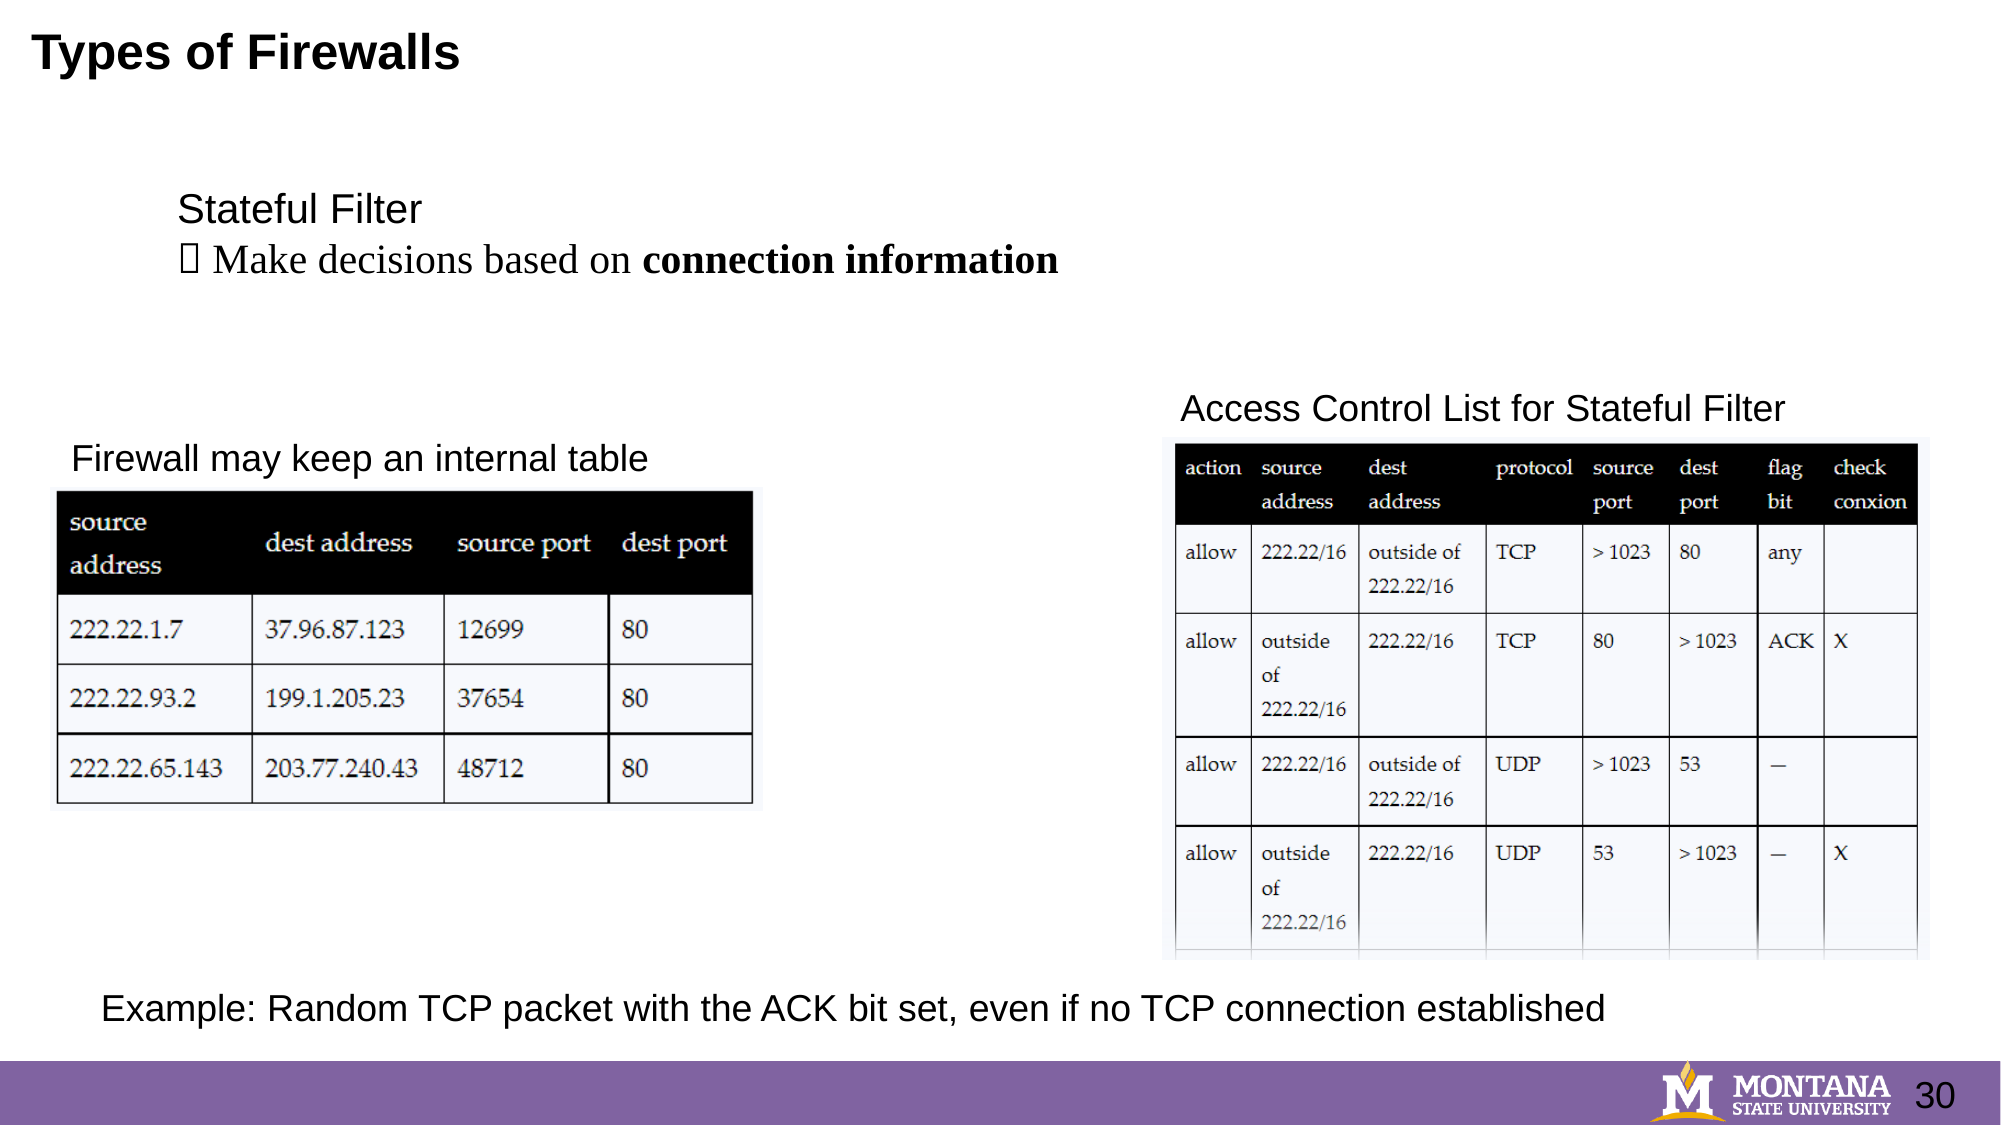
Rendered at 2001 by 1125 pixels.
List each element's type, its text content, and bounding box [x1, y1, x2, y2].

slide_number 30 [1887, 1072, 1994, 1125]
picture [1162, 437, 1931, 960]
picture [1650, 1060, 1891, 1122]
text_box Stateful Filter  Make decisions based on connection information [162, 174, 1075, 290]
text_box Access Control List for Stateful Filter [1165, 376, 1802, 435]
text_box Types of Firewalls [16, 12, 477, 88]
text_box Firewall may keep an internal table [56, 426, 675, 485]
picture [49, 487, 763, 812]
text_box Example: Random TCP packet with the ACK bit set, even if no TCP connection established [86, 976, 1622, 1037]
